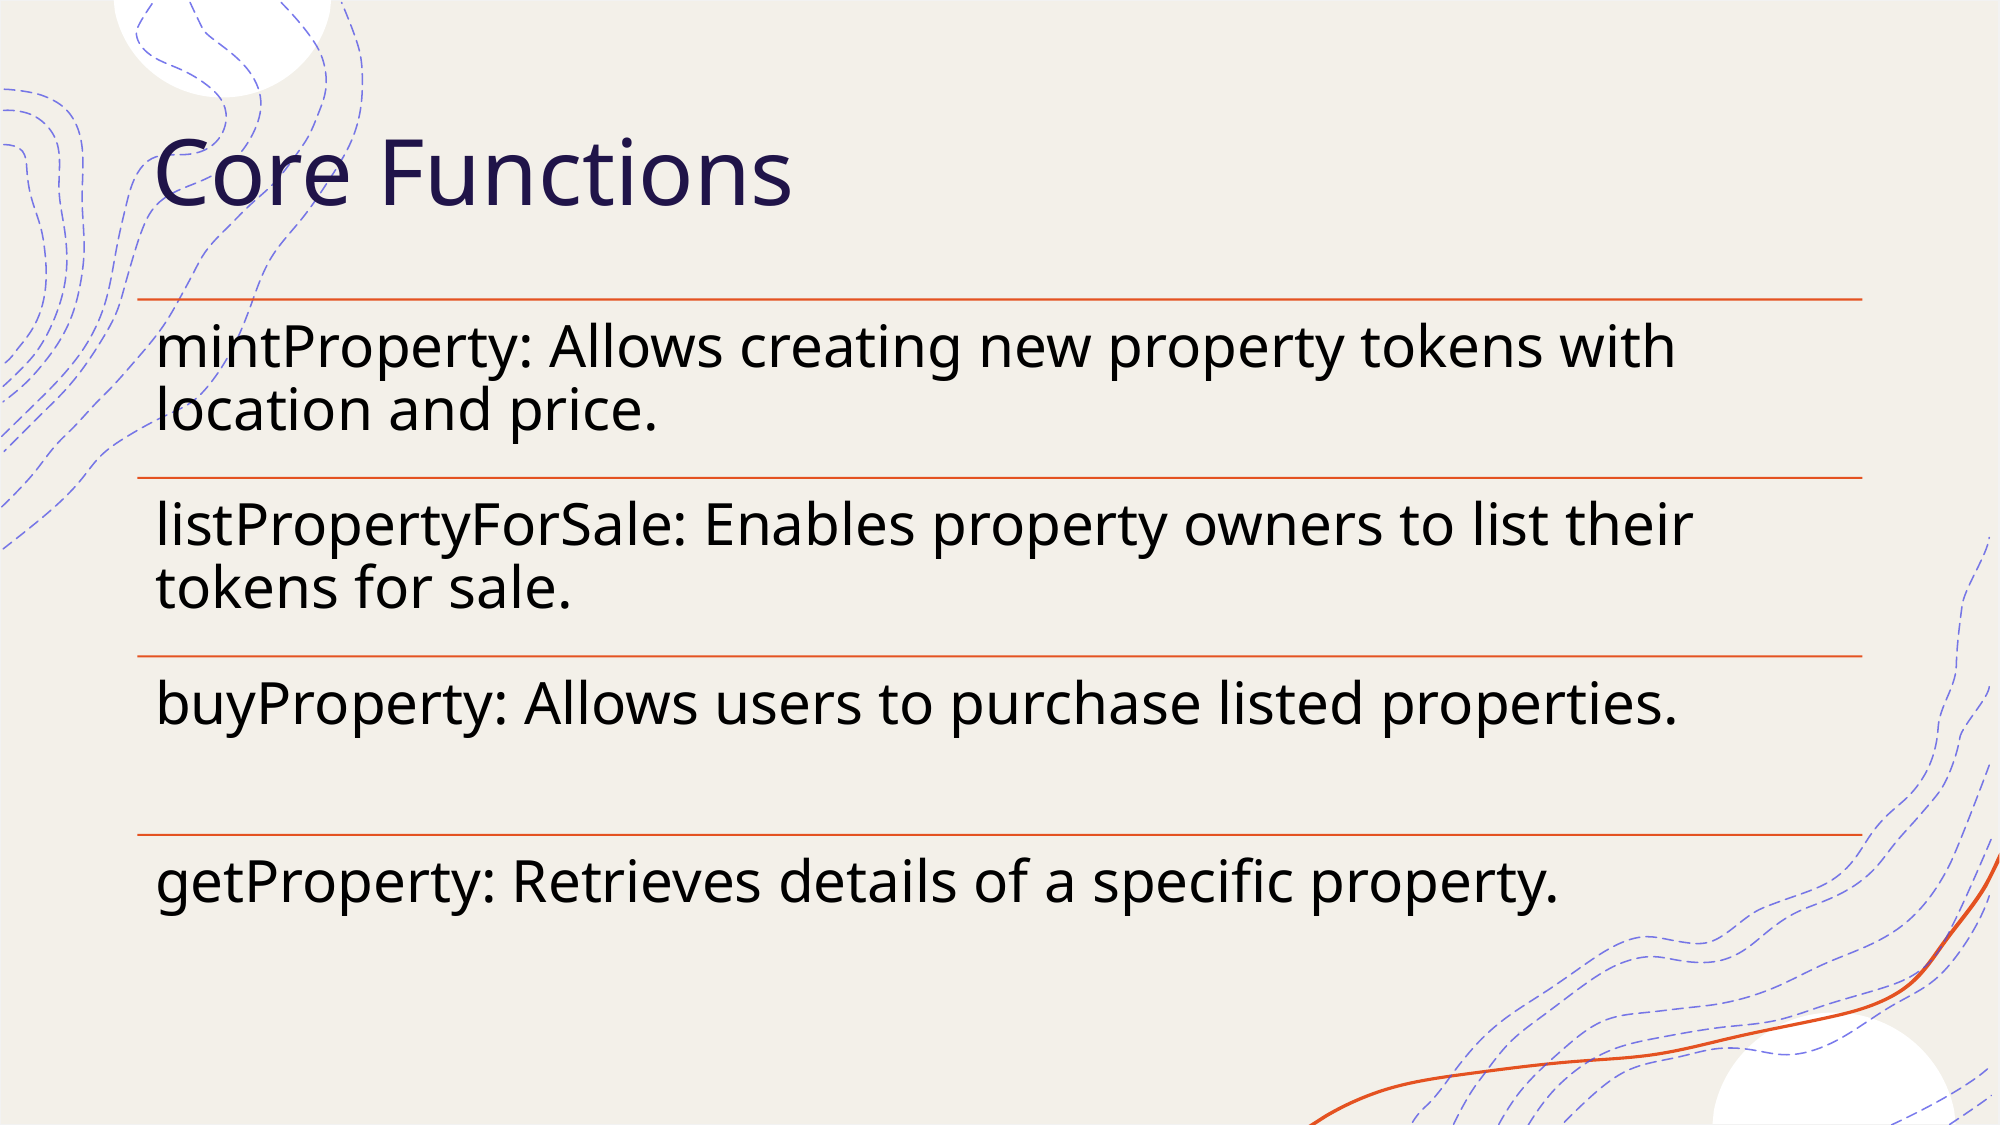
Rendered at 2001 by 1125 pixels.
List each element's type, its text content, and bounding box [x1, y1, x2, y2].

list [137, 299, 1863, 1014]
title Core Functions [137, 59, 1863, 278]
